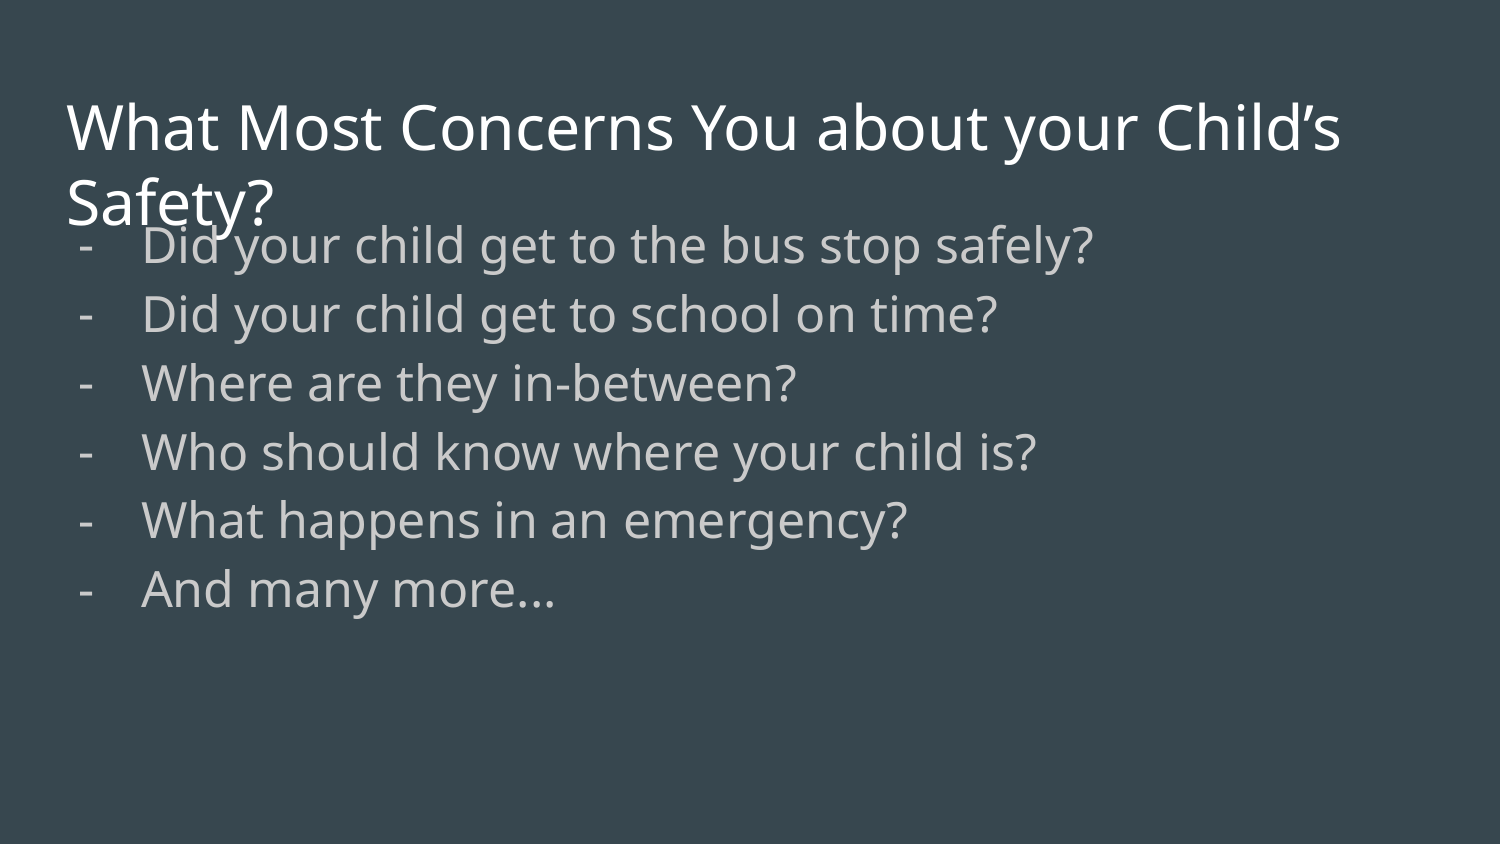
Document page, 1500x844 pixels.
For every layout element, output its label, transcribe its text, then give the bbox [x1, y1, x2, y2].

list Did your child get to the bus stop safely? Did your child get to school on time? Where are they in-between? Who should know where your child is? What happens in an emergency? And many more... [51, 189, 1449, 750]
title What Most Concerns You about your Child’s Safety? [51, 72, 1449, 167]
